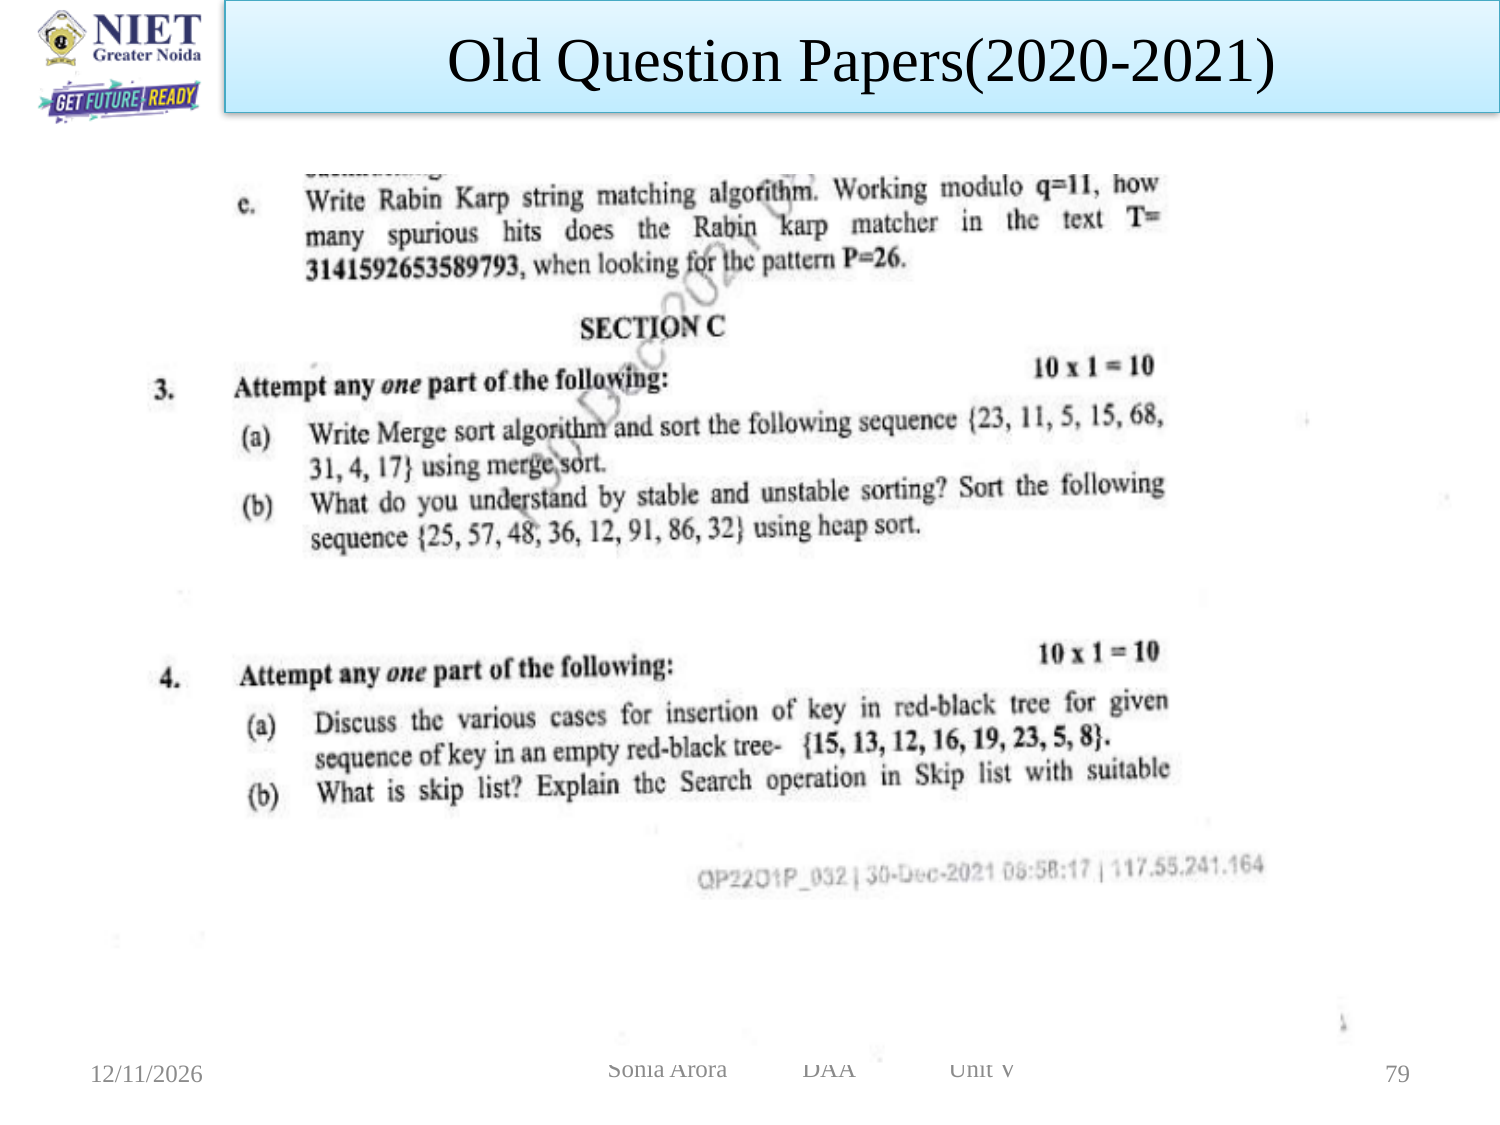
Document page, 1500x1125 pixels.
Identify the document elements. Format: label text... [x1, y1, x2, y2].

picture [0, 0, 238, 135]
slide_number 79 [1074, 1074, 1425, 1103]
footer Sonia Arora DAA Unit V [412, 1074, 1074, 1098]
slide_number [75, 1074, 425, 1103]
picture [37, 174, 1463, 1065]
text_box Old Question Papers(2020-2021) [238, 0, 1500, 113]
